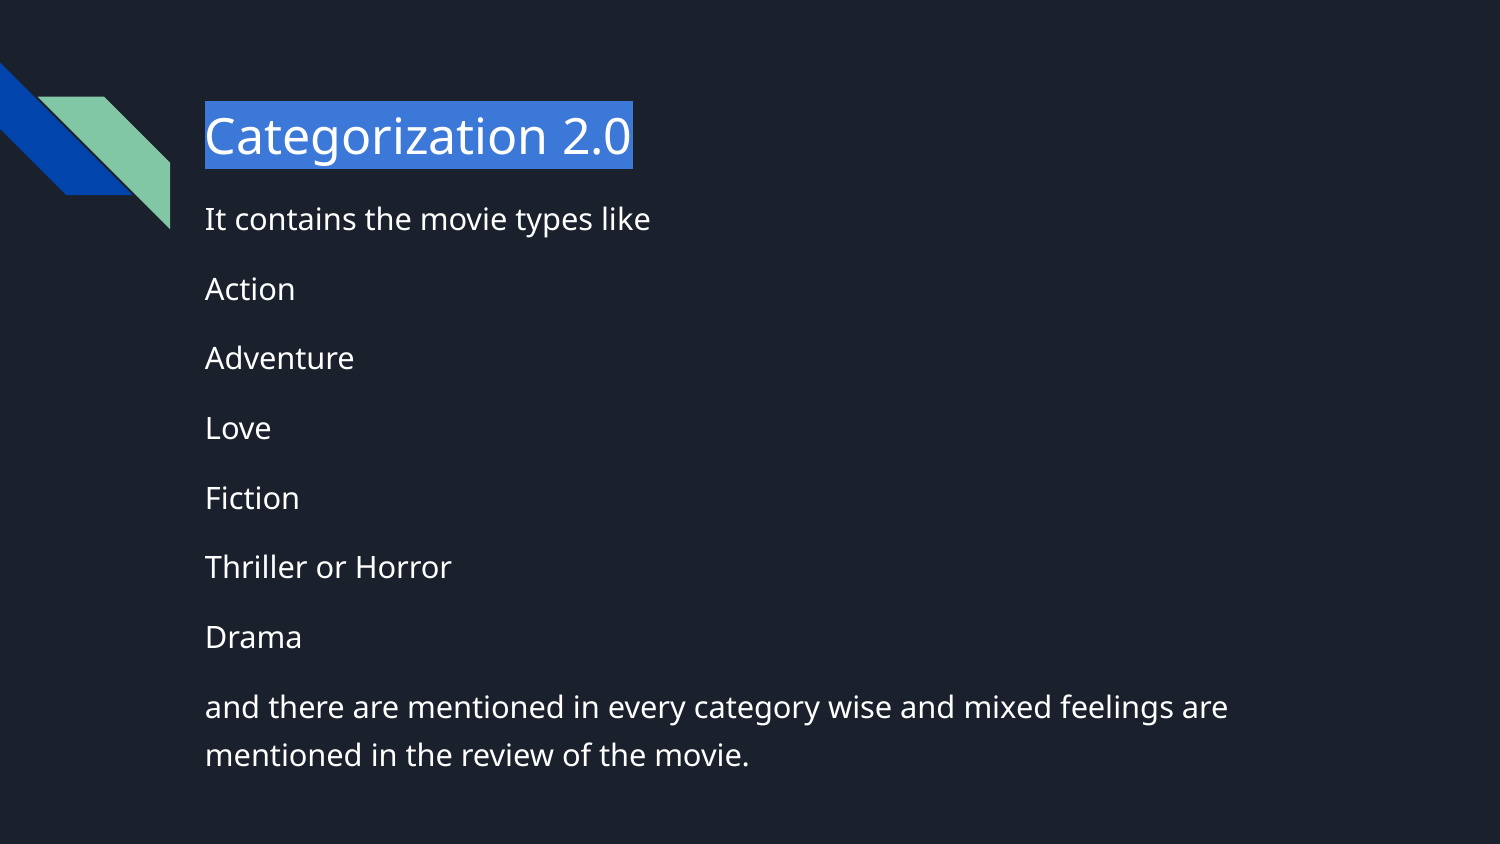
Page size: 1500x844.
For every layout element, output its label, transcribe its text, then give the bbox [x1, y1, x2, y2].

title Categorization 2.0 It contains the movie types like Action Adventure Love Fiction Thriller or Horror Drama and there are mentioned in every category wise and mixed feelings are mentioned in the review of the movie. [190, 76, 1345, 801]
